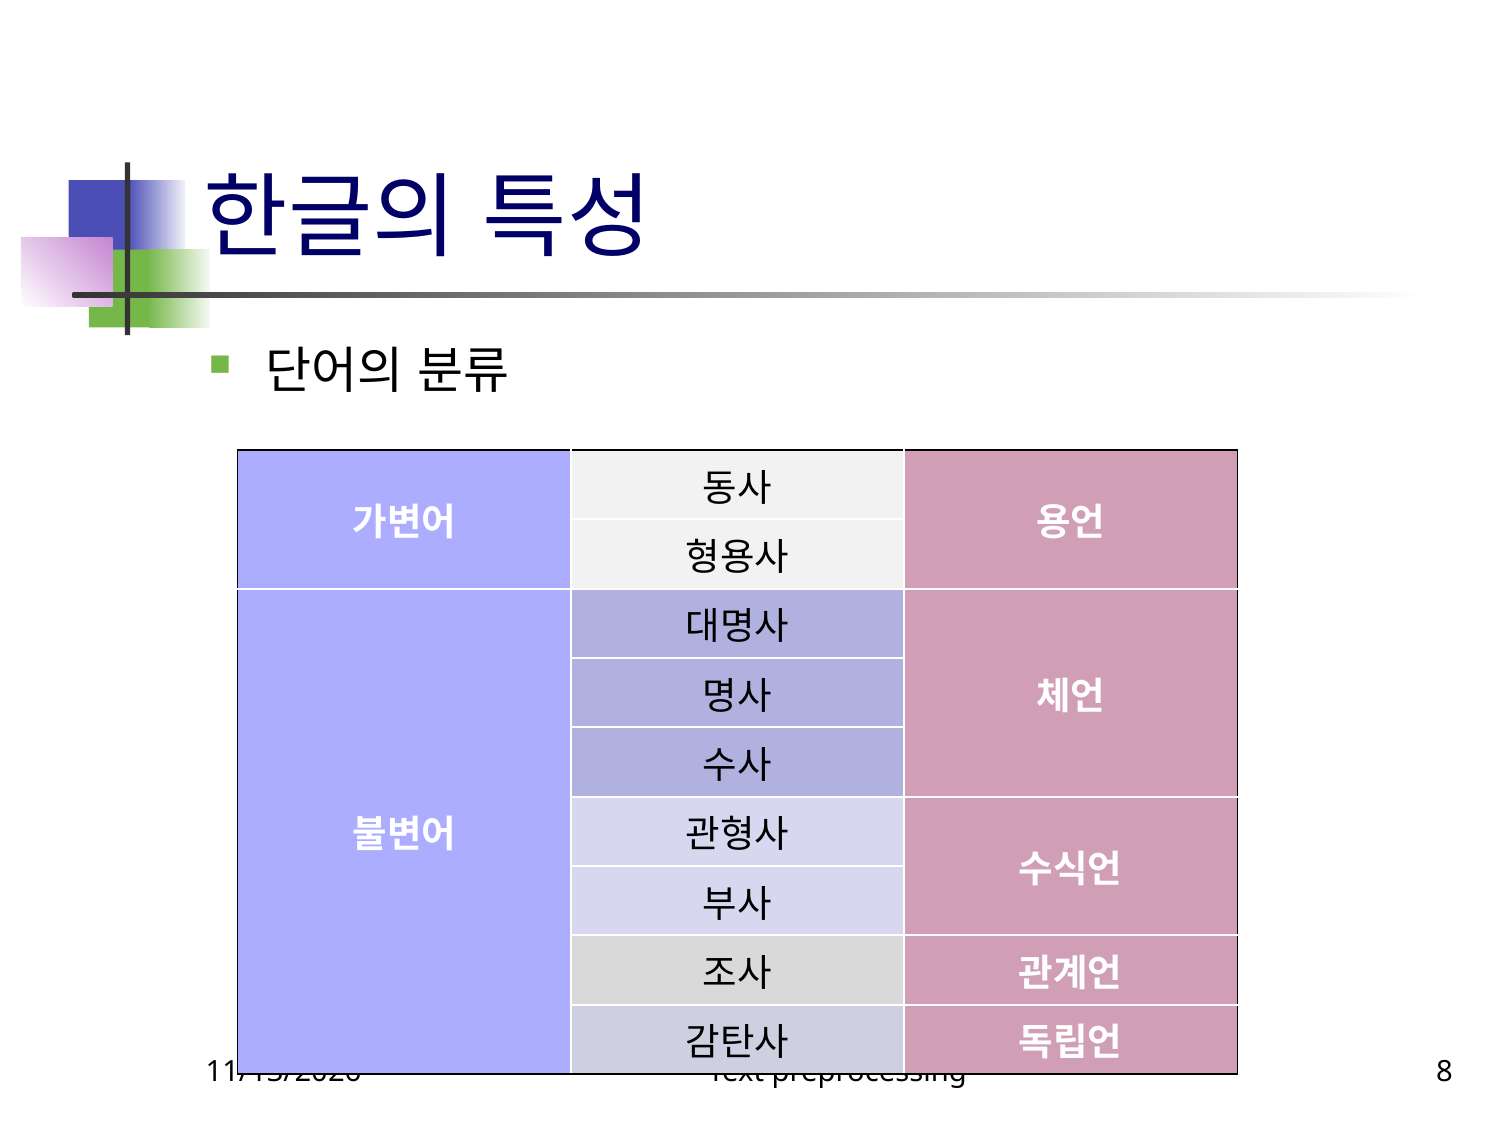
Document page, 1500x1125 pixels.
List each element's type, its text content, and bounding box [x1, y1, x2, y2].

title 한글의 특성 [188, 35, 1468, 275]
footer Text preprocessing [600, 1075, 1075, 1100]
table_cell 부사 [572, 867, 903, 934]
table_cell 불변어 [238, 590, 570, 1073]
table_cell 명사 [572, 659, 903, 726]
table_cell 수식언 [905, 798, 1237, 934]
table_cell 관계언 [905, 936, 1237, 1004]
table_header 용언 [905, 451, 1237, 588]
table_cell 형용사 [572, 520, 903, 588]
table_cell 관형사 [572, 798, 903, 865]
table_cell 감탄사 [572, 1006, 903, 1073]
table_cell 독립언 [905, 1006, 1237, 1073]
table_cell 체언 [905, 590, 1237, 796]
table_header 가변어 [238, 451, 570, 588]
table_cell 대명사 [572, 590, 903, 657]
table_cell 조사 [572, 936, 903, 1004]
slide_number 8 [1155, 1024, 1468, 1100]
table_header 동사 [572, 451, 903, 518]
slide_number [190, 1024, 504, 1100]
table_cell 수사 [572, 728, 903, 796]
list 단어의 분류 [193, 331, 1469, 1006]
